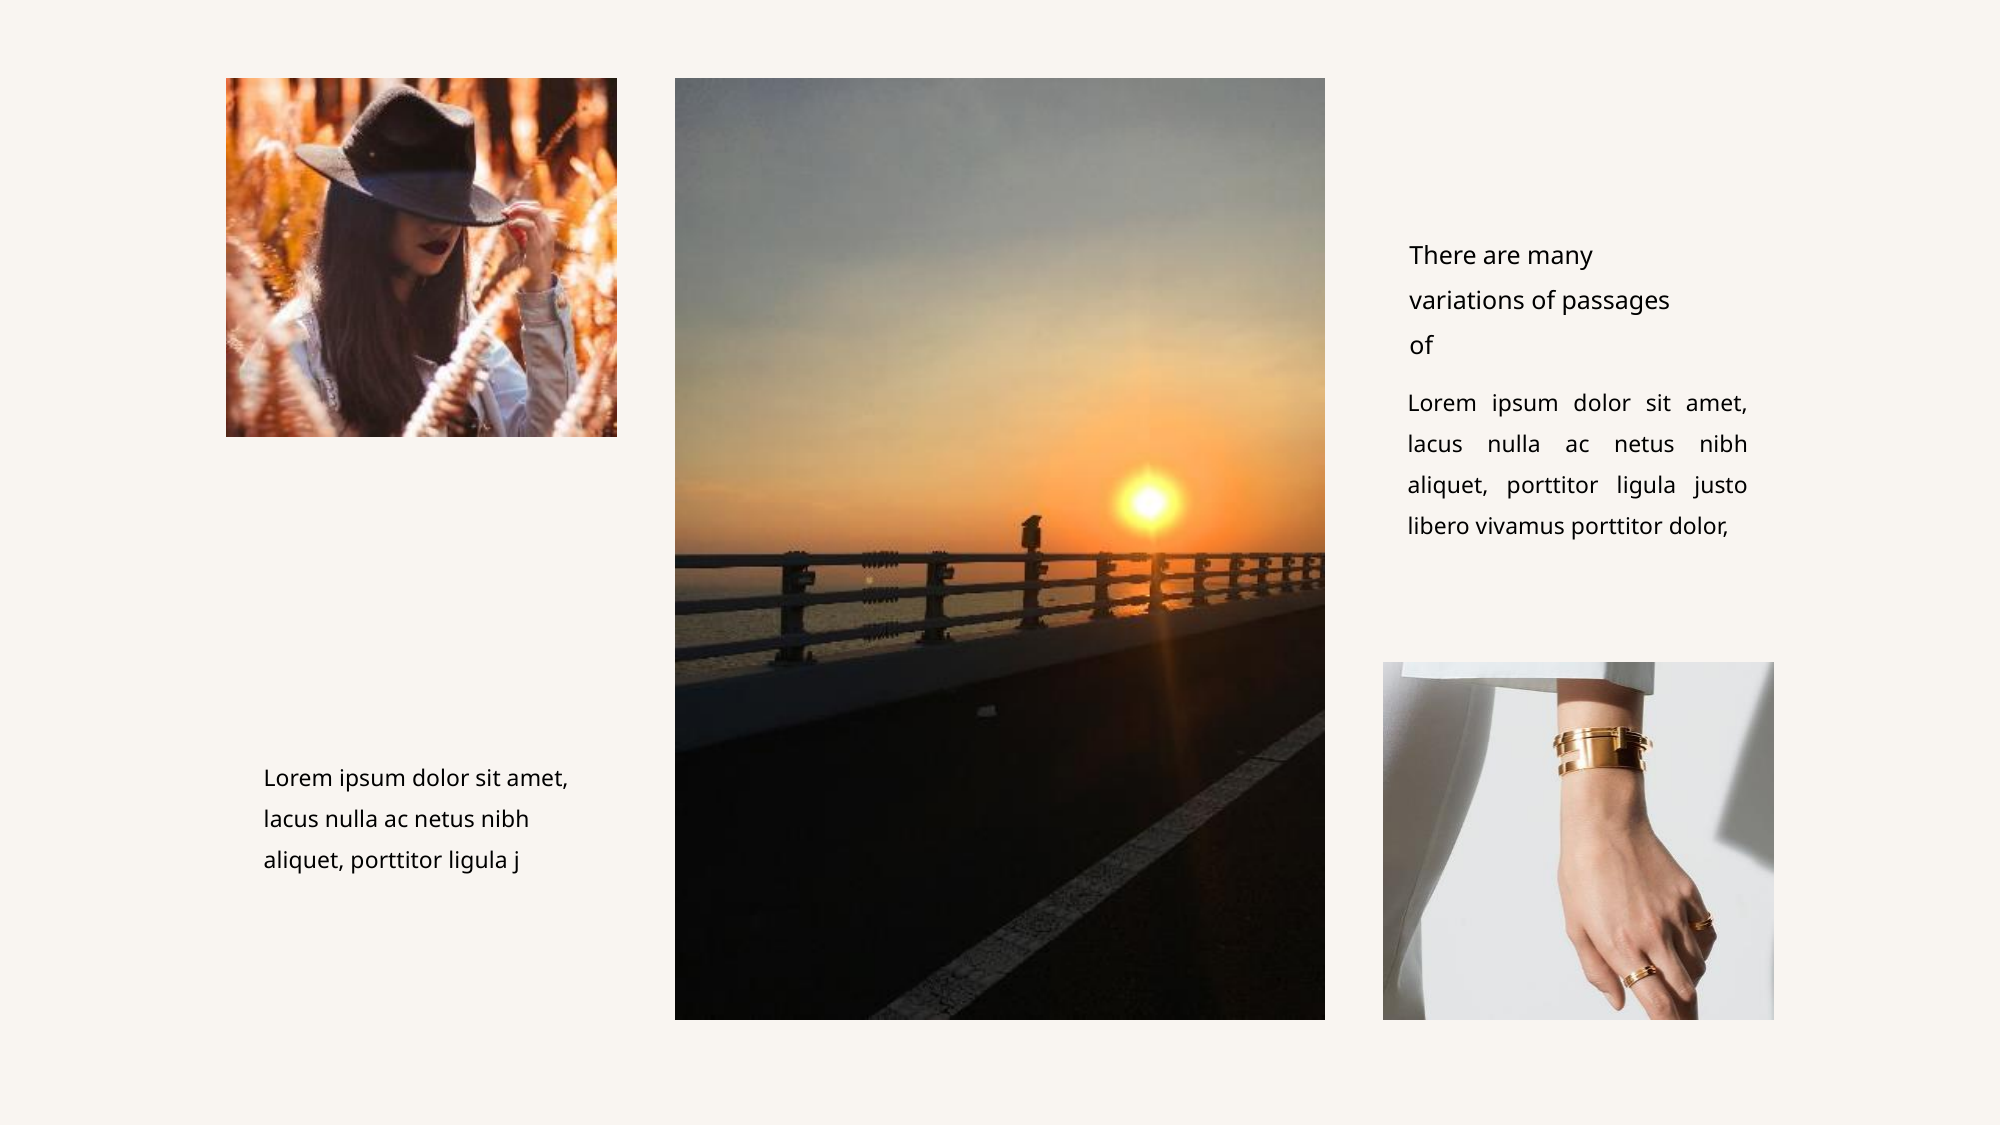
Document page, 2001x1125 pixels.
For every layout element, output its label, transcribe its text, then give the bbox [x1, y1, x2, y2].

picture [674, 78, 1325, 1020]
text_box There are many variations of passages of [1409, 224, 1687, 360]
text_box Lorem ipsum dolor sit amet, lacus nulla ac netus nibh aliquet, porttitor ligula justo libero vivamus porttitor dolor, [1392, 367, 1764, 547]
text_box Lorem ipsum dolor sit amet, lacus nulla ac netus nibh aliquet, porttitor ligula j [248, 742, 587, 881]
picture [226, 78, 617, 437]
picture [1382, 662, 1774, 1020]
